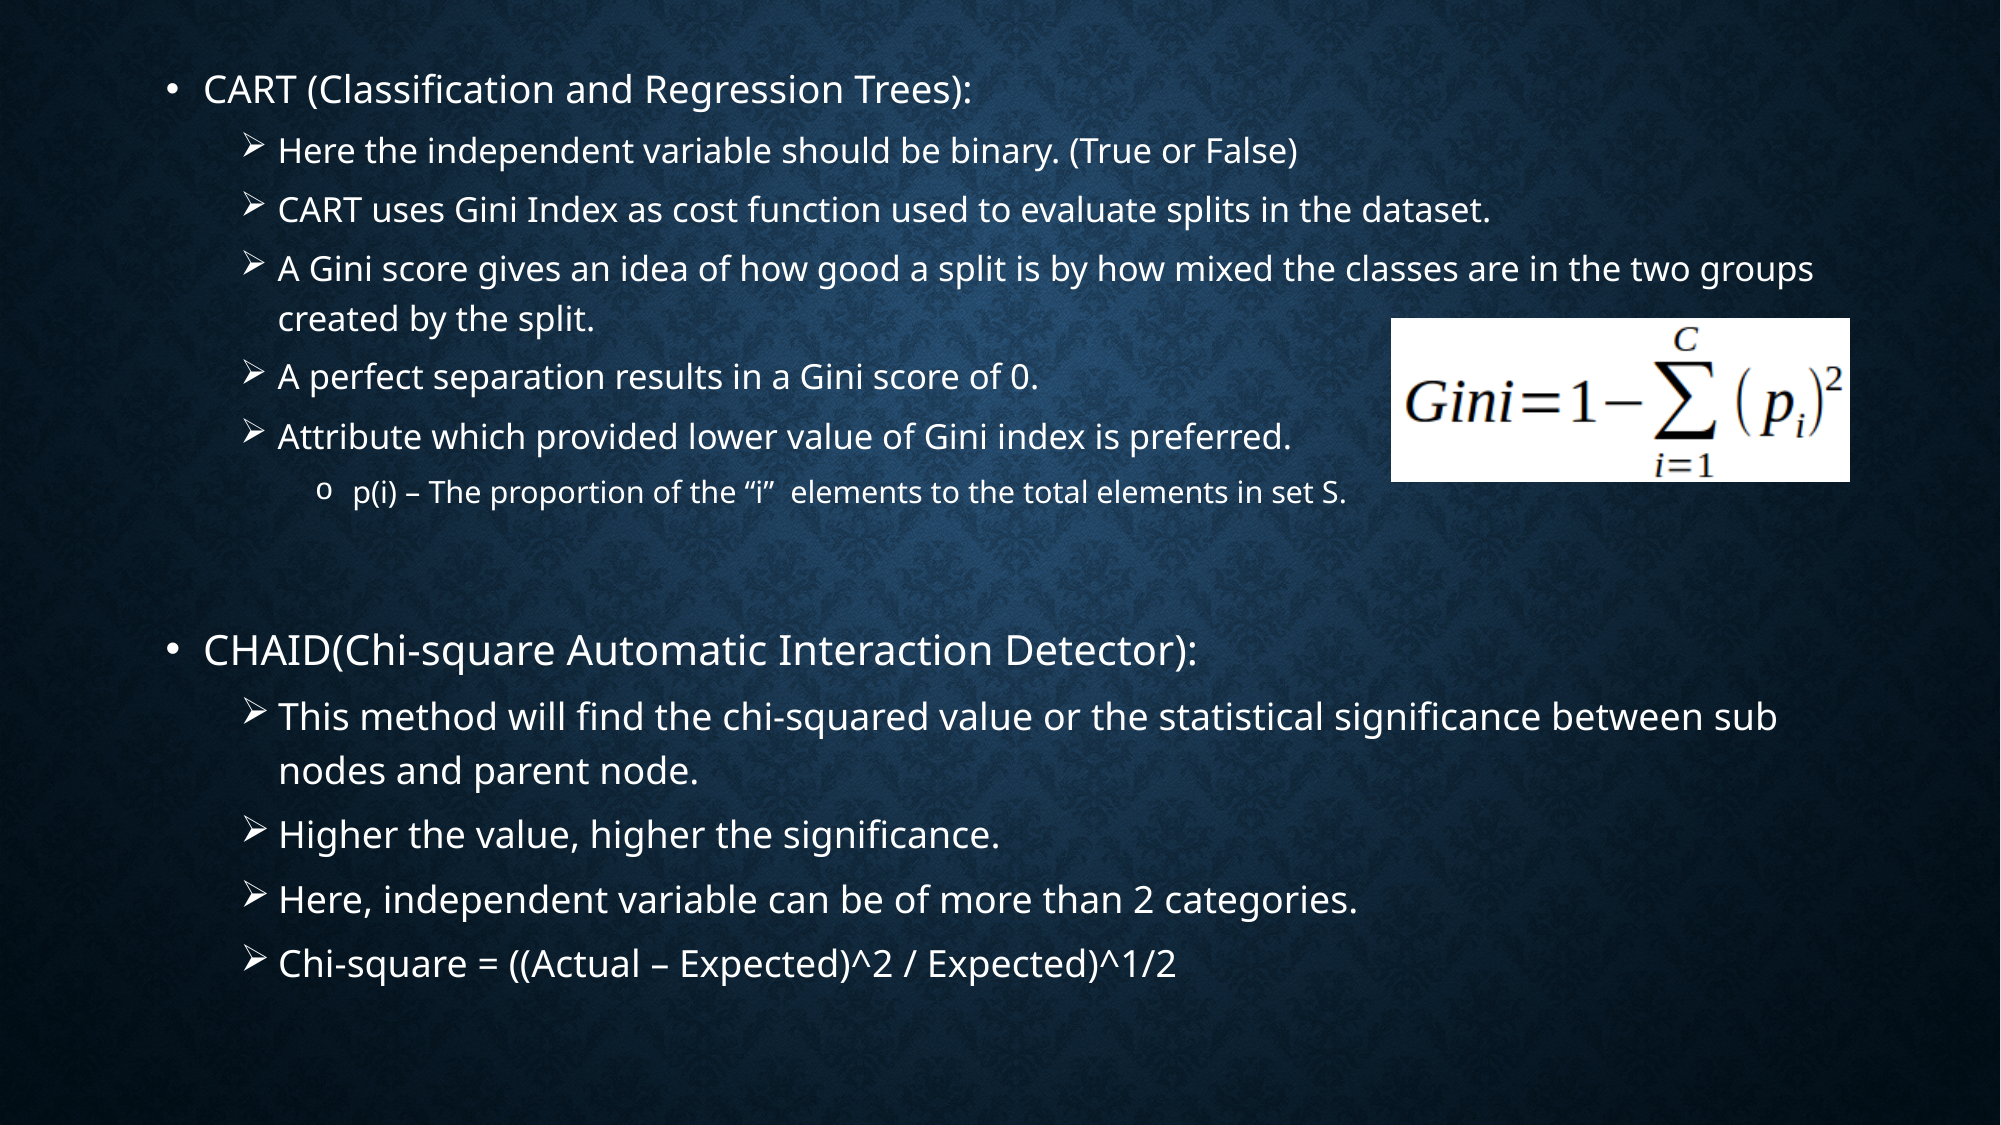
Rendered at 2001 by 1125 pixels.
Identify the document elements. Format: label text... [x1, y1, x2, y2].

text_box CHAID(Chi-square Automatic Interaction Detector): This method will find the chi-squared value or the statistical significance between sub nodes and parent node. Higher the value, higher the significance. Here, independent variable can be of more than 2 categories. Chi-square = ((Actual – Expected)^2 / Expected)^1/2 [150, 606, 1850, 1125]
picture [1390, 318, 1850, 482]
list CART (Classification and Regression Trees): Here the independent variable should be binary. (True or False) CART uses Gini Index as cost function used to evaluate splits in the dataset. A Gini score gives an idea of how good a split is by how mixed the classes are in the two groups created by the split. A perfect separation results in a Gini score of 0. Attribute which provided lower value of Gini index is preferred. p(i) – The proportion of the “i” elements to the total elements in set S. [150, 48, 1850, 519]
